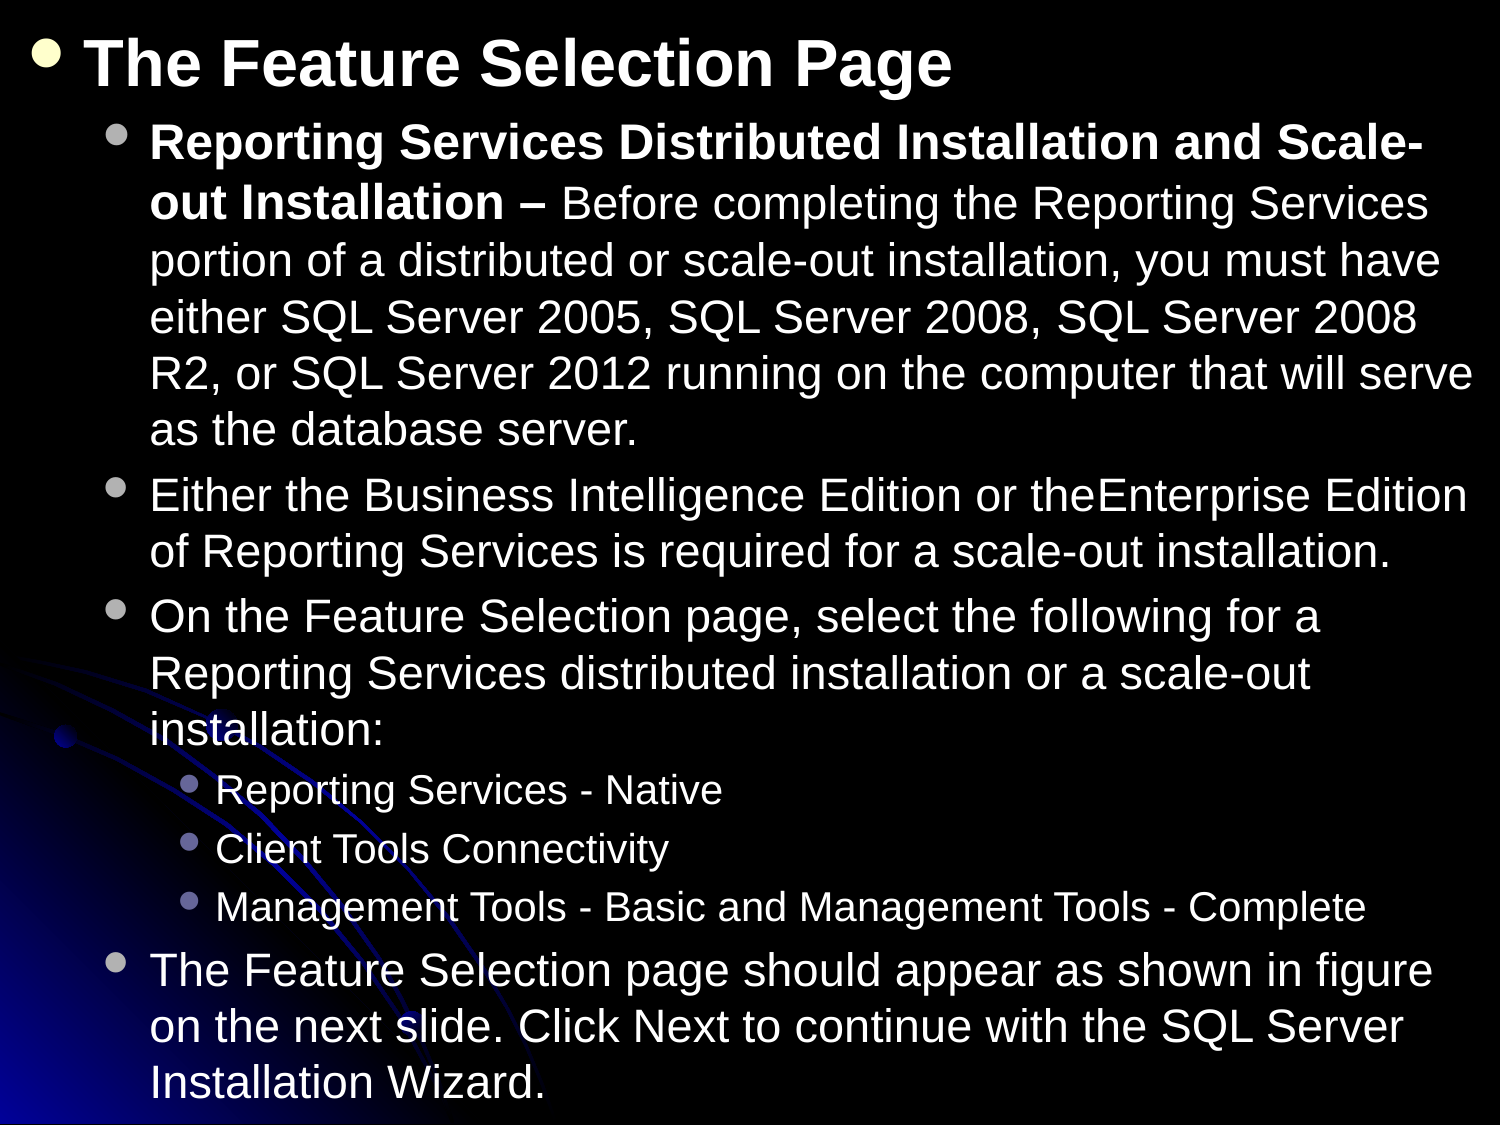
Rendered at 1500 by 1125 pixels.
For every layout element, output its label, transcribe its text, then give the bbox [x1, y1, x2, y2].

list The Feature Selection Page Reporting Services Distributed Installation and Scale-out Installation – Before completing the Reporting Services portion of a distributed or scale-out installation, you must have either SQL Server 2005, SQL Server 2008, SQL Server 2008 R2, or SQL Server 2012 running on the computer that will serve as the database server. Either the Business Intelligence Edition or theEnterprise Edition of Reporting Services is required for a scale-out installation. On the Feature Selection page, select the following for a Reporting Services distributed installation or a scale-out installation: Reporting Services - Native Client Tools Connectivity Management Tools - Basic and Management Tools - Complete The Feature Selection page should appear as shown in figure on the next slide. Click Next to continue with the SQL Server Installation Wizard. [12, 12, 1500, 1125]
